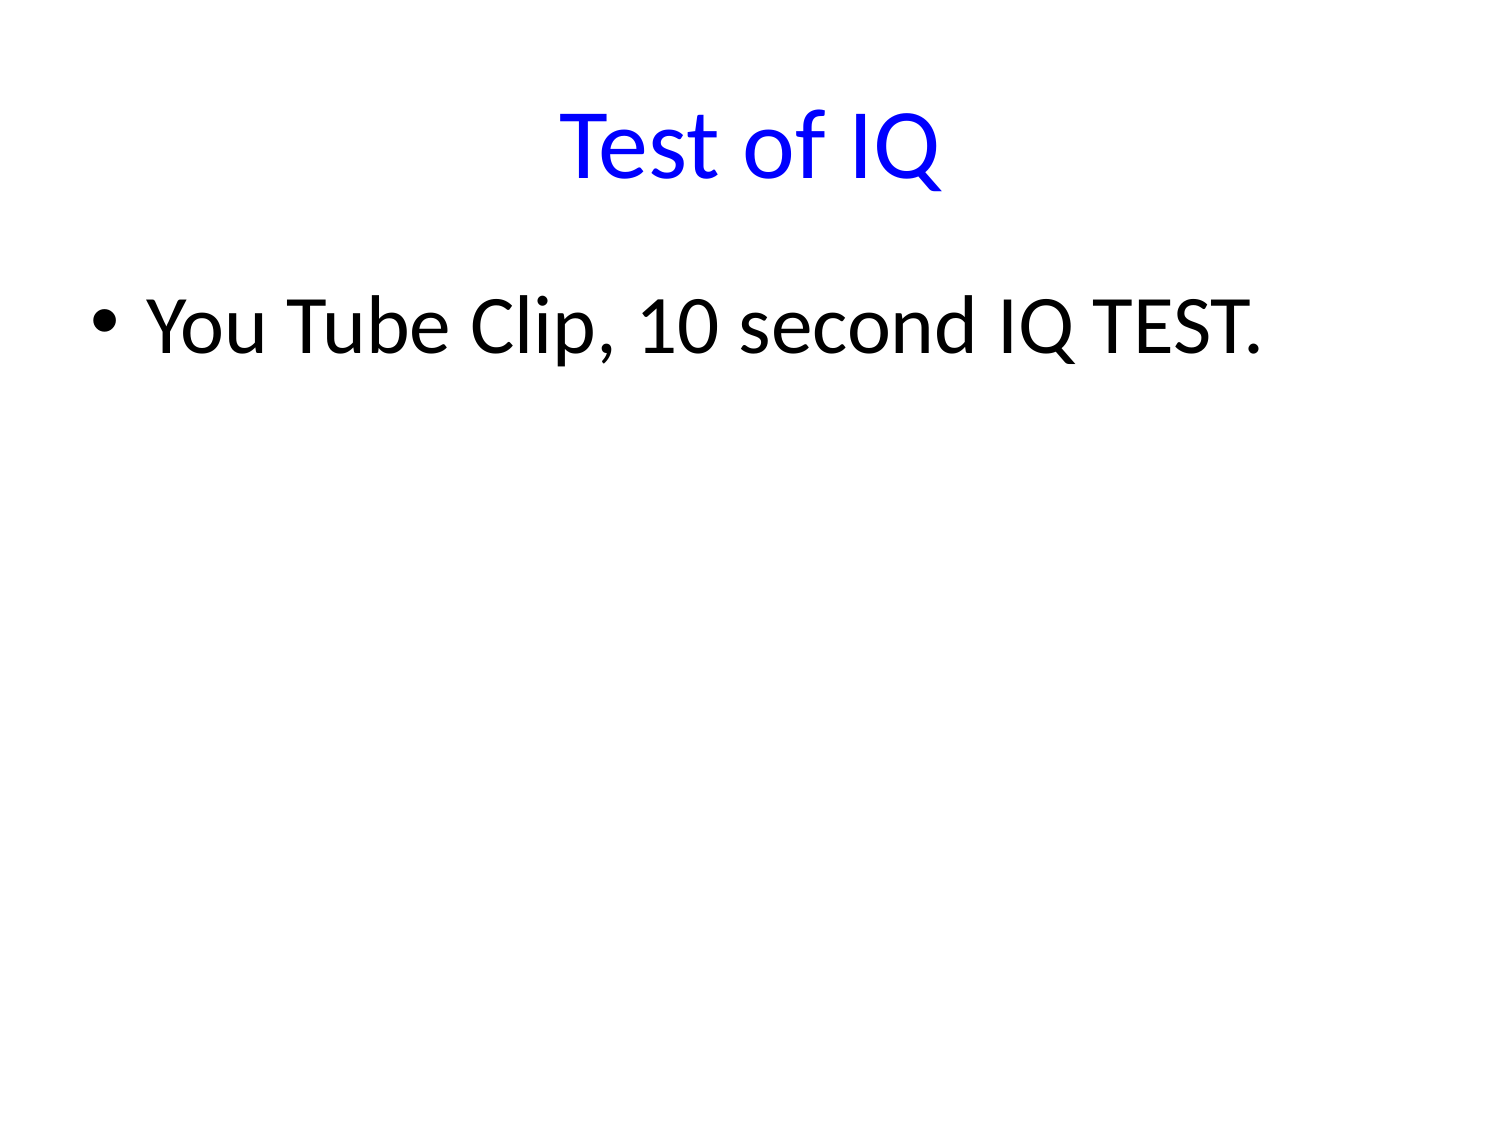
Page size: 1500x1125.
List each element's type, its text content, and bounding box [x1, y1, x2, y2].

title Test of IQ [75, 45, 1425, 233]
list You Tube Clip, 10 second IQ TEST. [75, 262, 1425, 1005]
